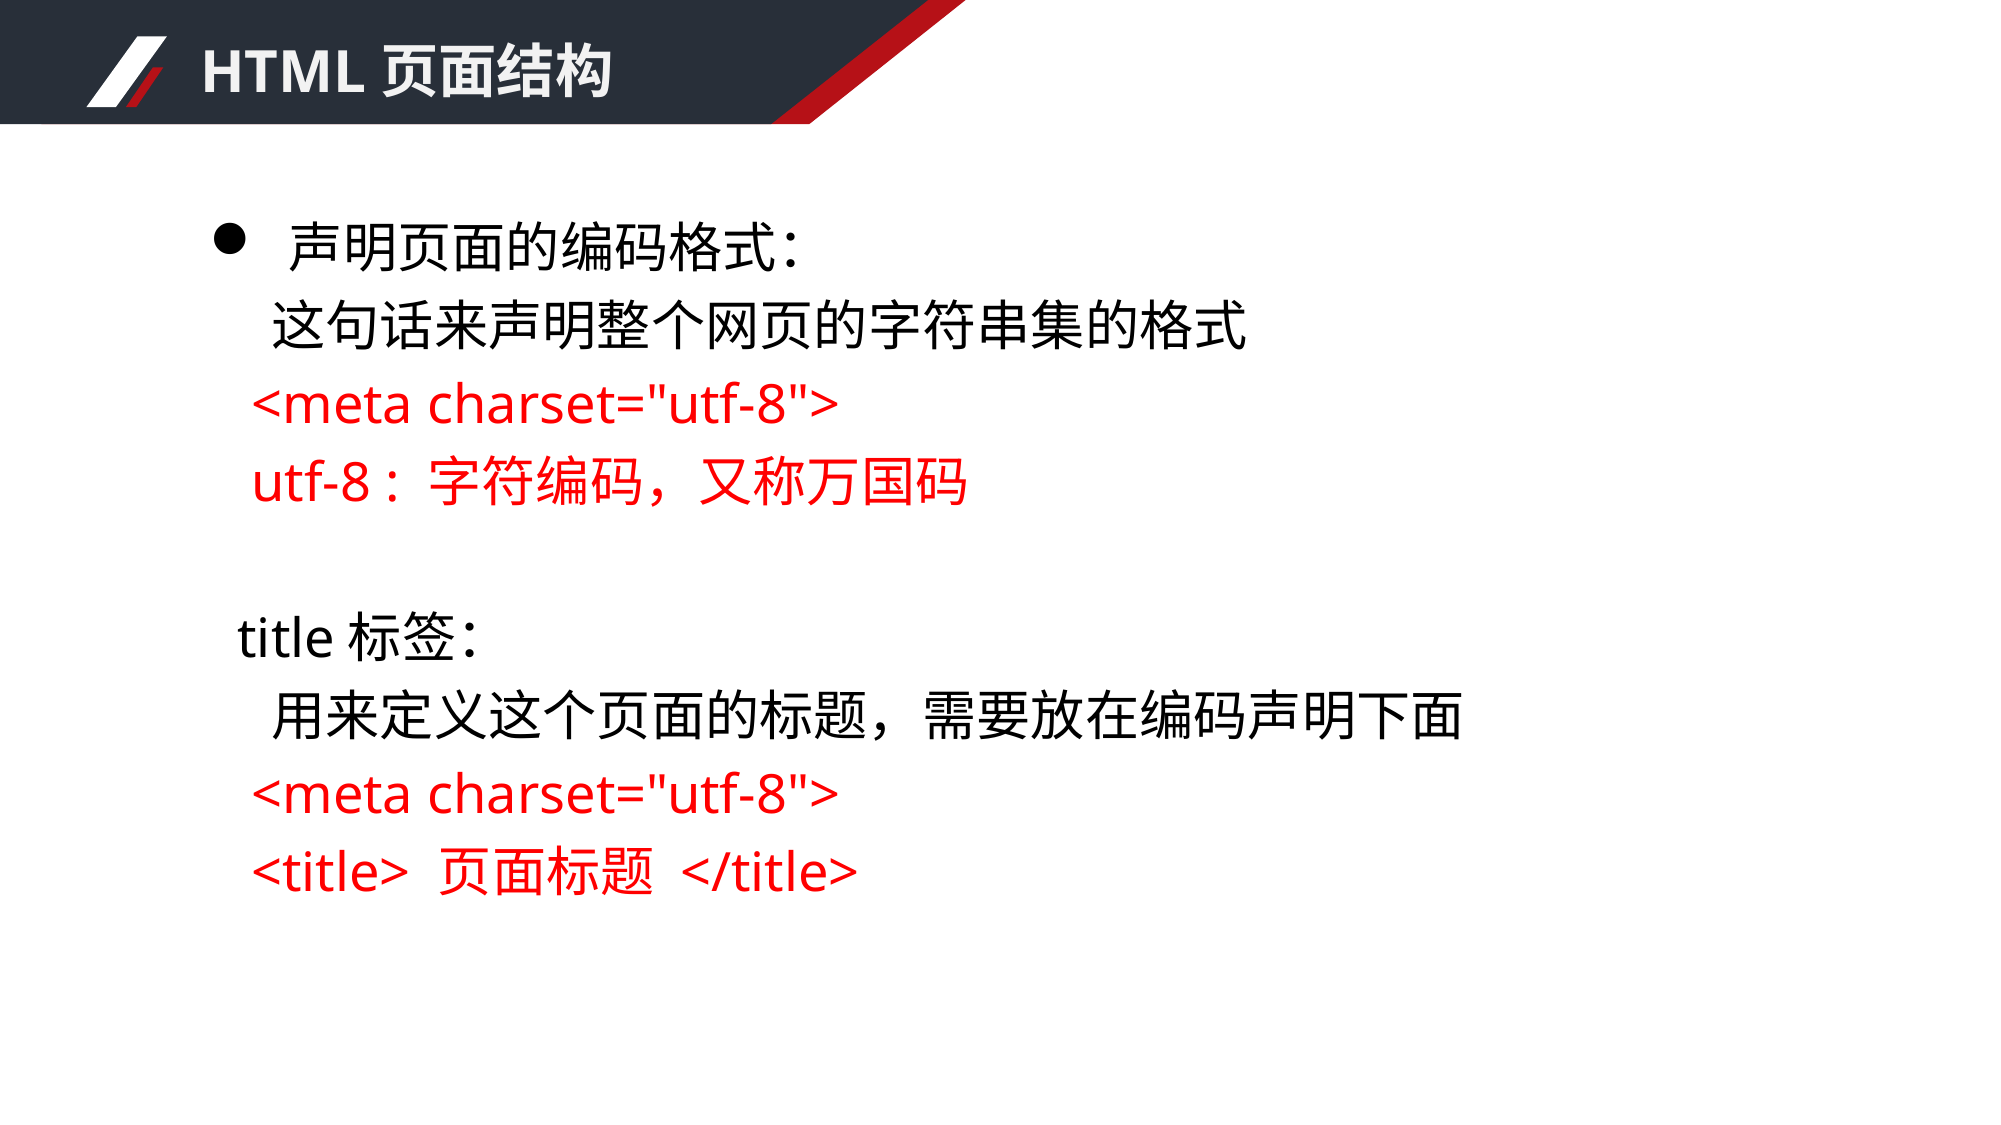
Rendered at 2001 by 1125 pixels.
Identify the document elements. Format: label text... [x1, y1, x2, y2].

text_box HTML页面结构 [185, 26, 794, 112]
text_box 声明页面的编码格式： 这句话来声明整个网页的字符串集的格式 <meta charset="utf-8"> utf-8 : 字符编码，又称万国码 title标签： 用来定义这个页面的标题，需要放在编码声明下面 <meta charset="utf-8"> <title> 页面标题 </title> [194, 206, 1649, 1040]
